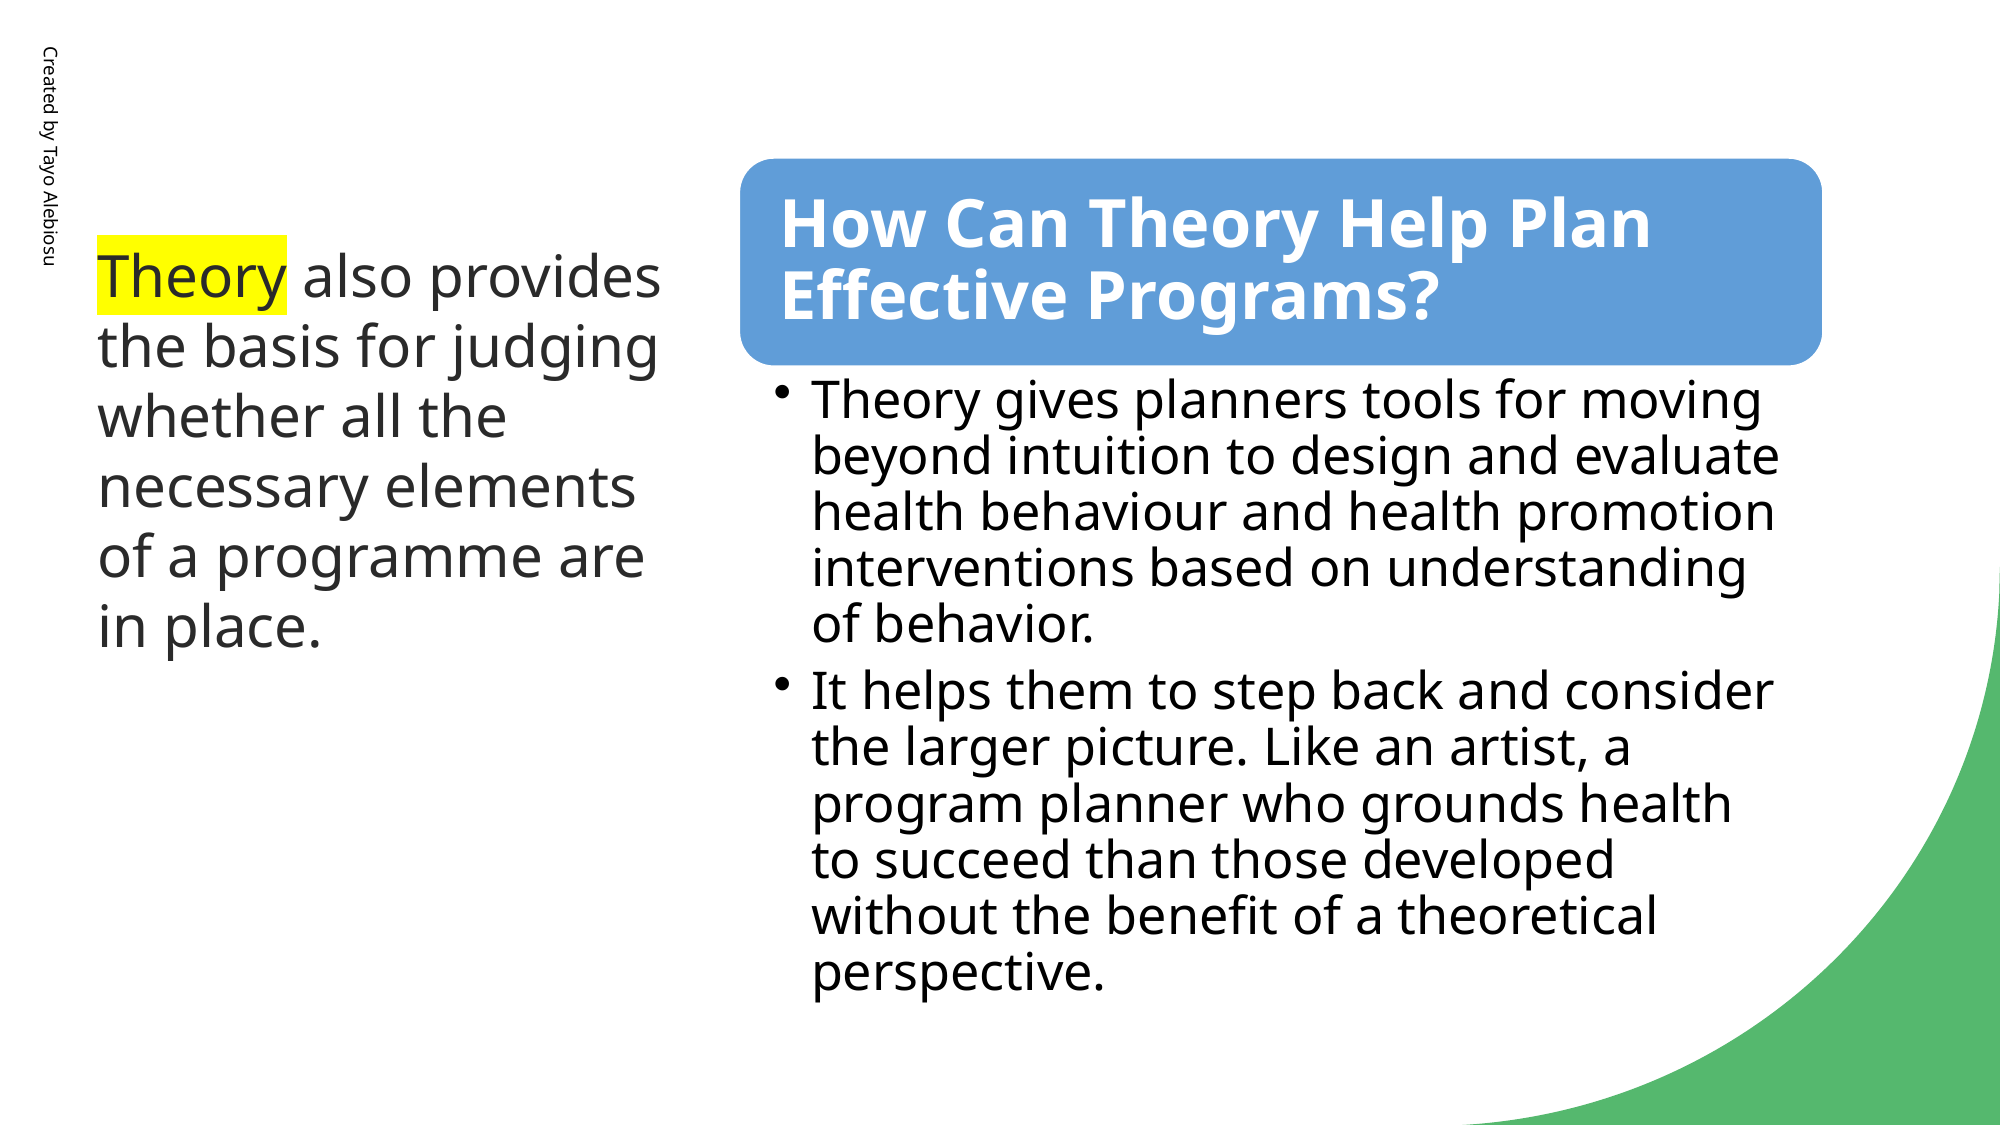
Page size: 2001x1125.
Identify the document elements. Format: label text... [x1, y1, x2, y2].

text_box Theory also provides the basis for judging whether all the necessary elements of a programme are in place. [82, 231, 683, 667]
footer Created by Tayo Alebiosu [20, 31, 80, 661]
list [739, 154, 1824, 968]
